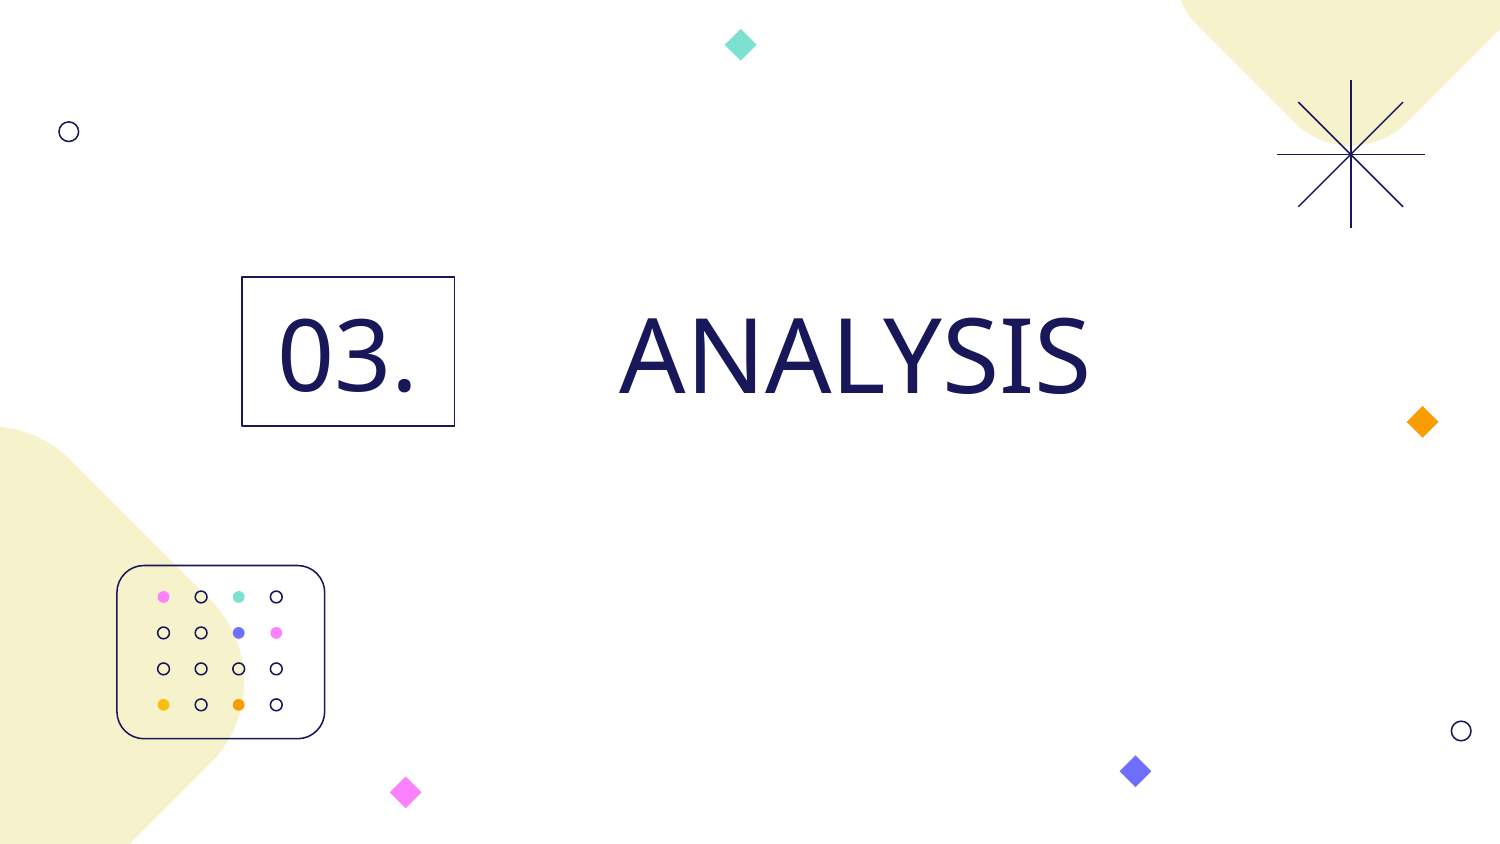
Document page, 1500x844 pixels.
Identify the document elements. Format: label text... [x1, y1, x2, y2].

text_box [1276, 80, 1425, 229]
title ANALYSIS [515, 244, 1197, 459]
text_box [116, 565, 325, 739]
title 03. [241, 276, 455, 427]
